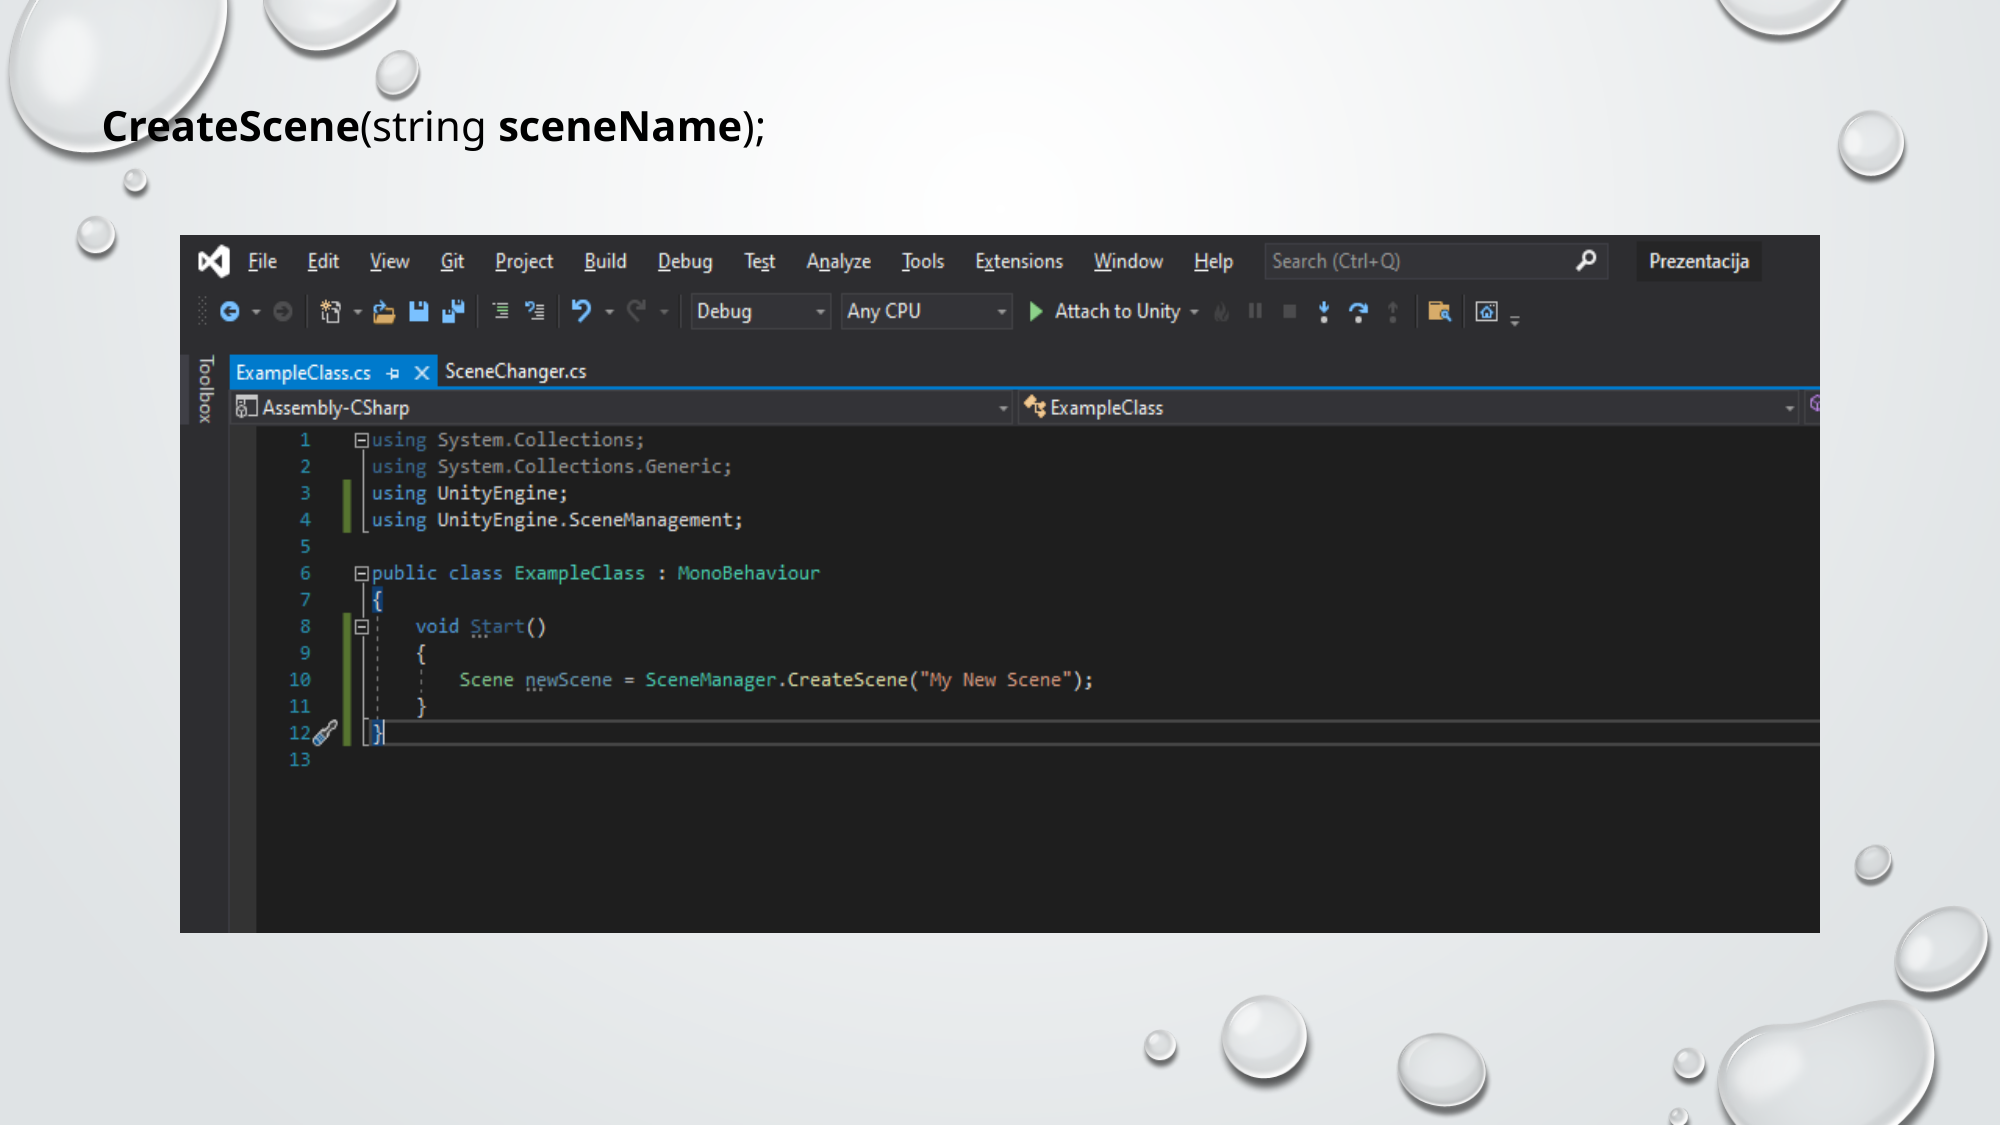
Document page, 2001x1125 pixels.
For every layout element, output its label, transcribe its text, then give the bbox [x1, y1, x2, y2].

picture [0, 0, 2000, 1125]
list CreateScene(string sceneName); [86, 82, 1850, 950]
